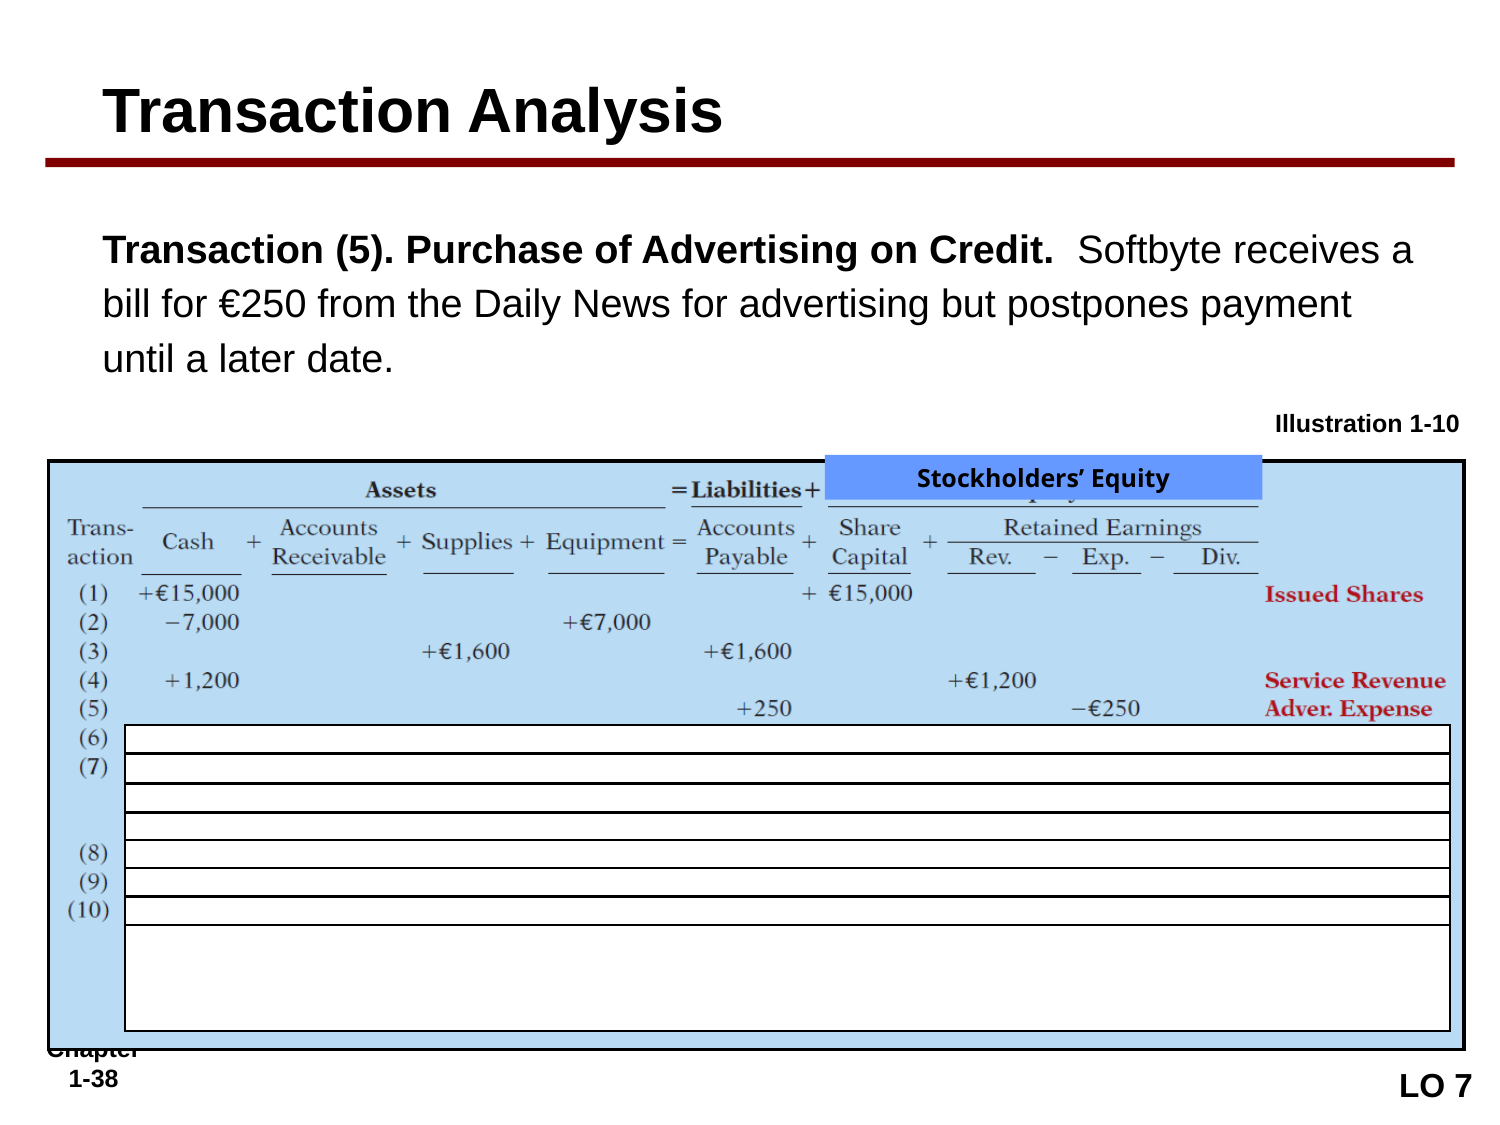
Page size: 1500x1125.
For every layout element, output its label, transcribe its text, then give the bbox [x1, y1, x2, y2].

text_box LO 7 [1362, 1057, 1488, 1112]
text_box Transaction Analysis [87, 62, 1413, 155]
text_box Transaction (5). Purchase of Advertising on Credit. Softbyte receives a bill for €250 from the Daily News for advertising but postpones payment until a later date. [87, 209, 1438, 388]
text_box Illustration 1-10 [1210, 399, 1475, 445]
text_box Stockholders’ Equity [824, 454, 1263, 460]
picture [49, 462, 1463, 1048]
